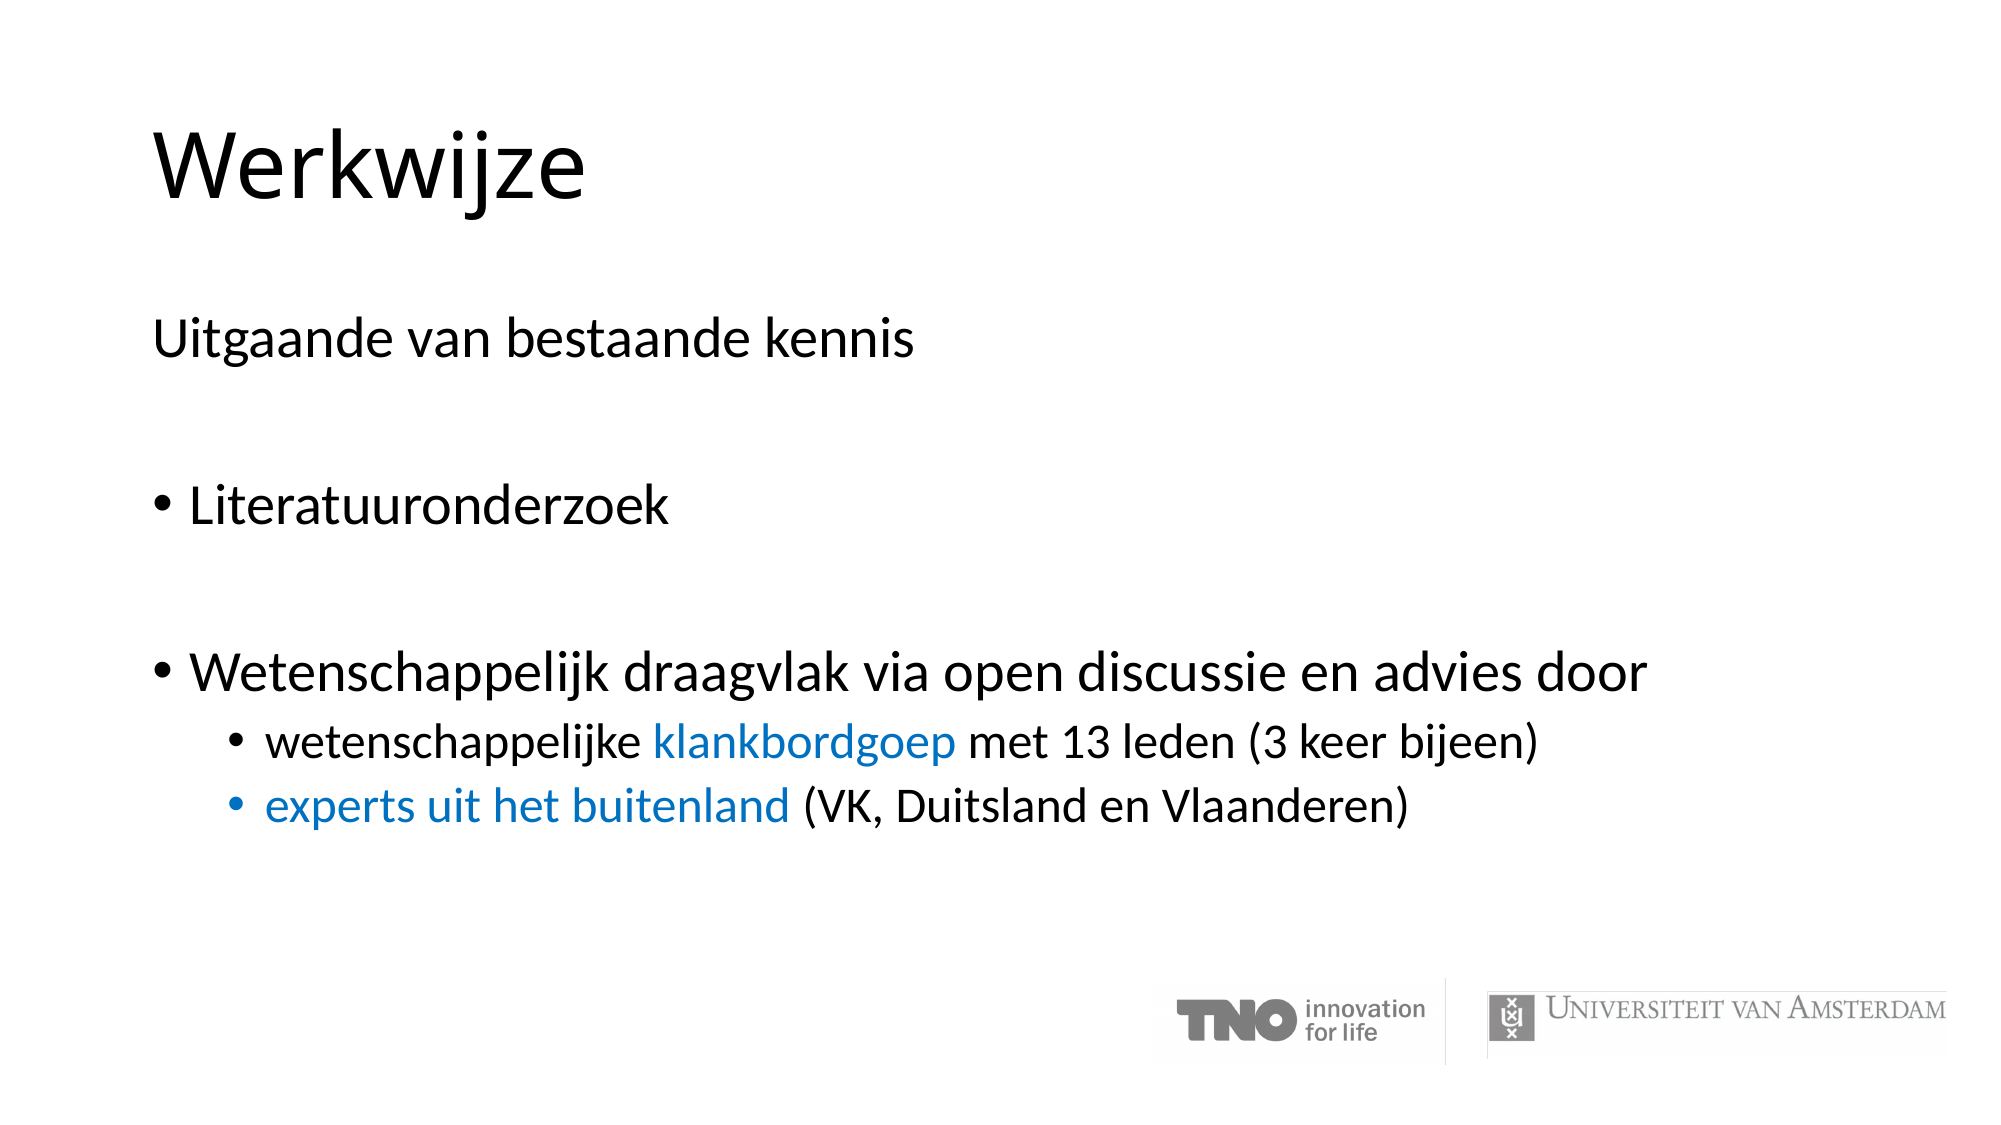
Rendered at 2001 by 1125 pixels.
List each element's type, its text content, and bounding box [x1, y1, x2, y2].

title Werkwijze [137, 59, 1863, 278]
list Uitgaande van bestaande kennis Literatuuronderzoek Wetenschappelijk draagvlak via open discussie en advies door wetenschappelijke klankbordgoep met 13 leden (3 keer bijeen) experts uit het buitenland (VK, Duitsland en Vlaanderen) [137, 299, 1863, 1014]
picture [1148, 978, 1947, 1066]
